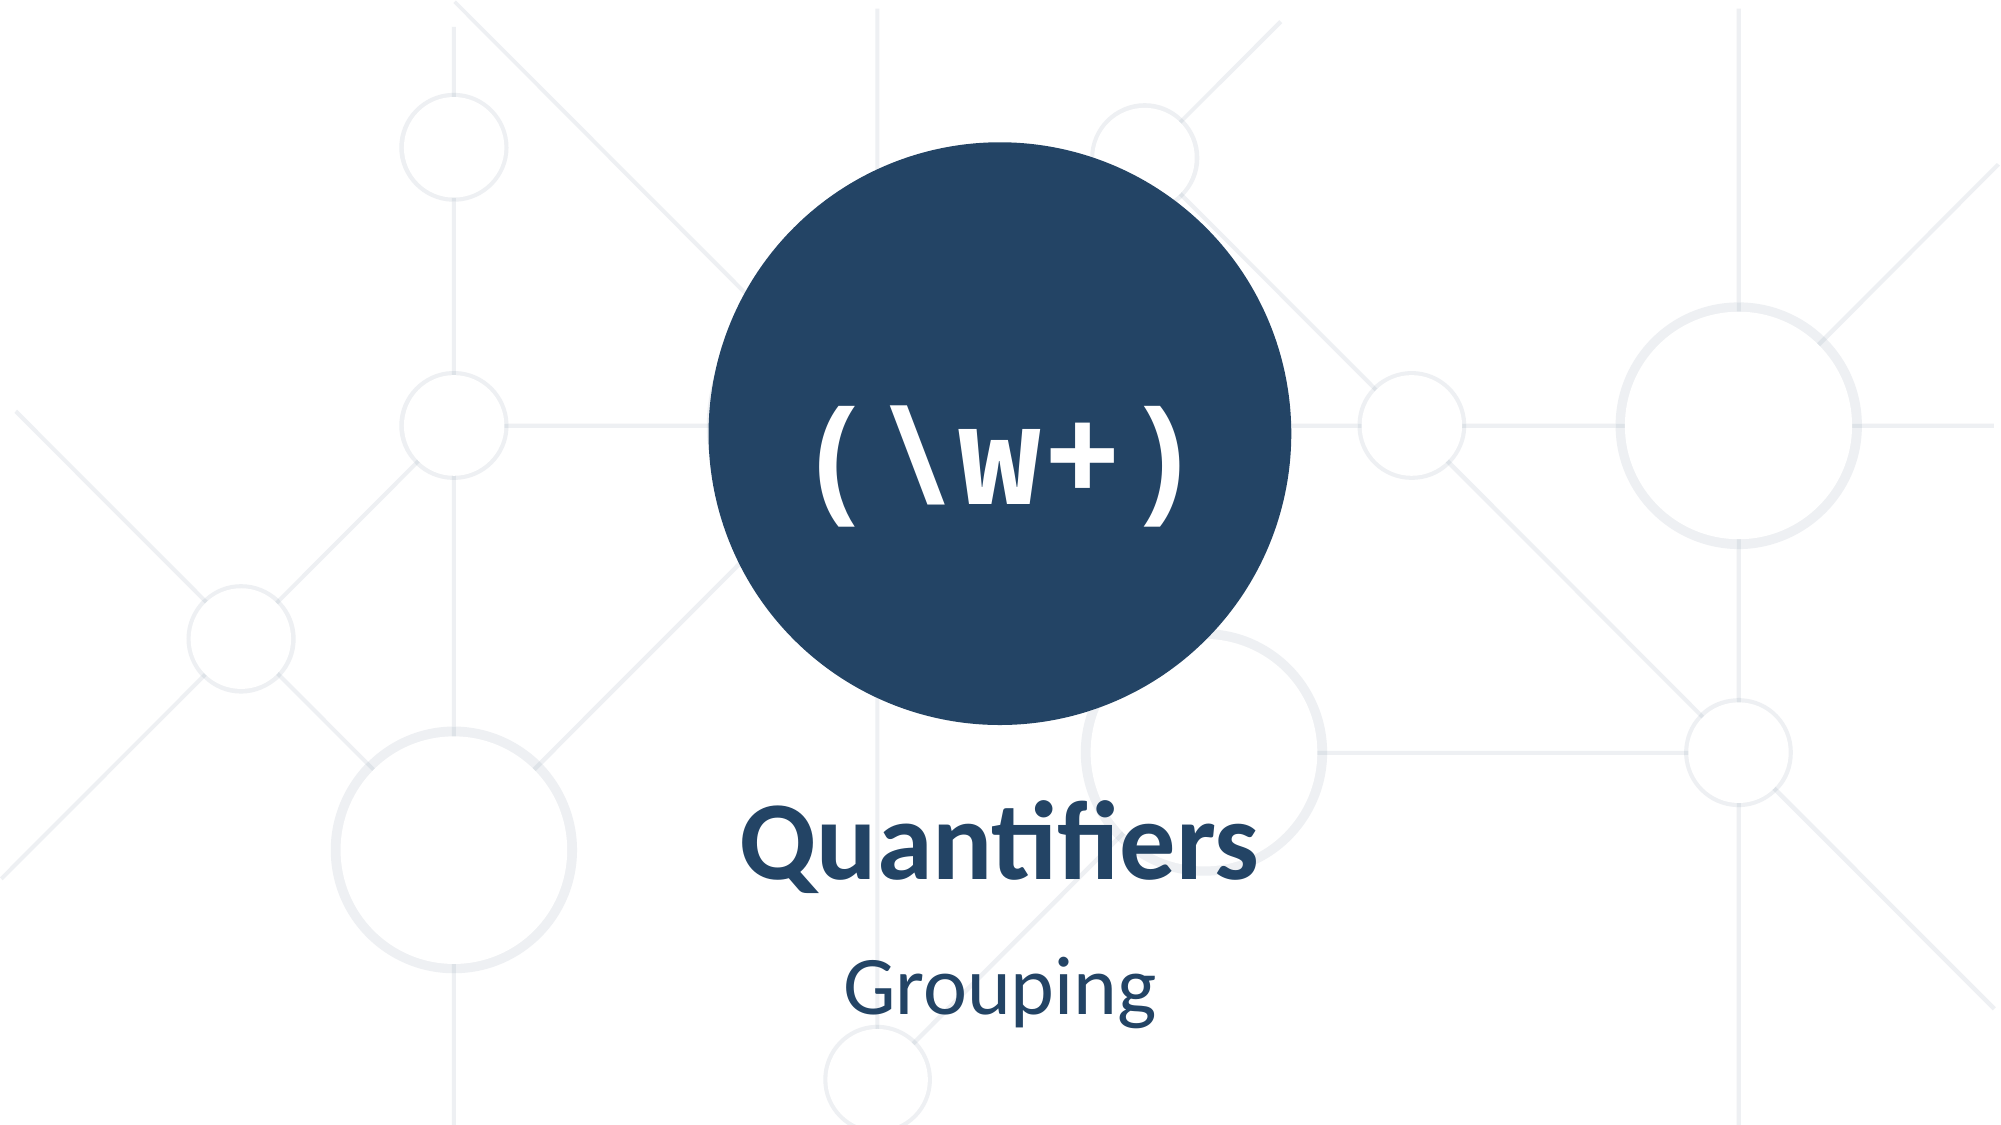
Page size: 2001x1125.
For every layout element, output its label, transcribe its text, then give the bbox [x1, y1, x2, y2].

subtitle Grouping [100, 916, 1900, 1043]
title Quantifiers [100, 771, 1900, 898]
text_box (\w+) [750, 282, 1250, 608]
